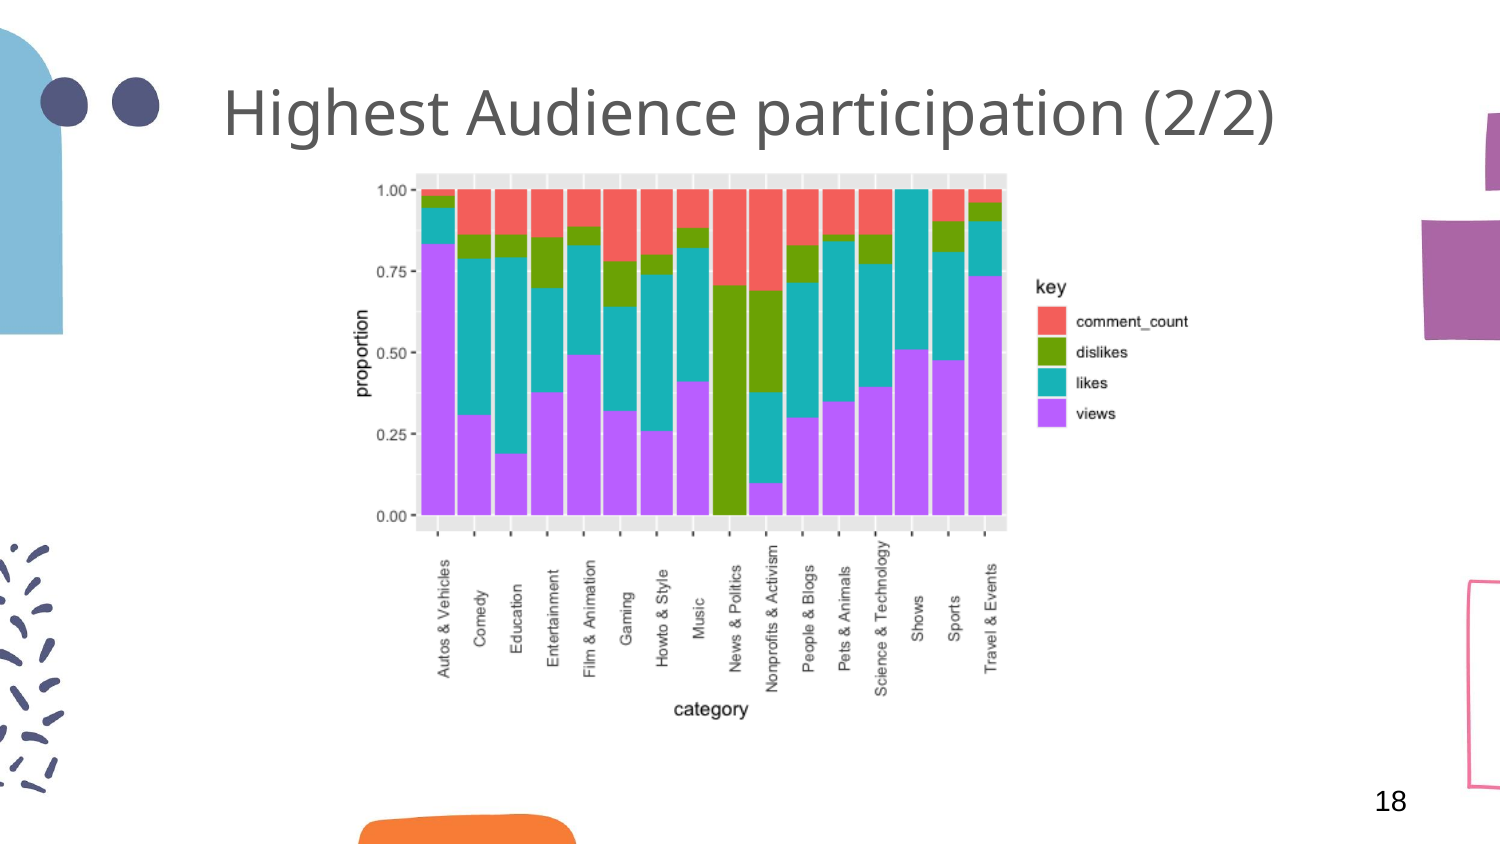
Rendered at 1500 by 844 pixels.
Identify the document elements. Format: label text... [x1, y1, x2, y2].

title Highest Audience participation (2/2) [51, 58, 1449, 153]
picture [0, 0, 1500, 844]
text_box 18 [1359, 775, 1423, 825]
